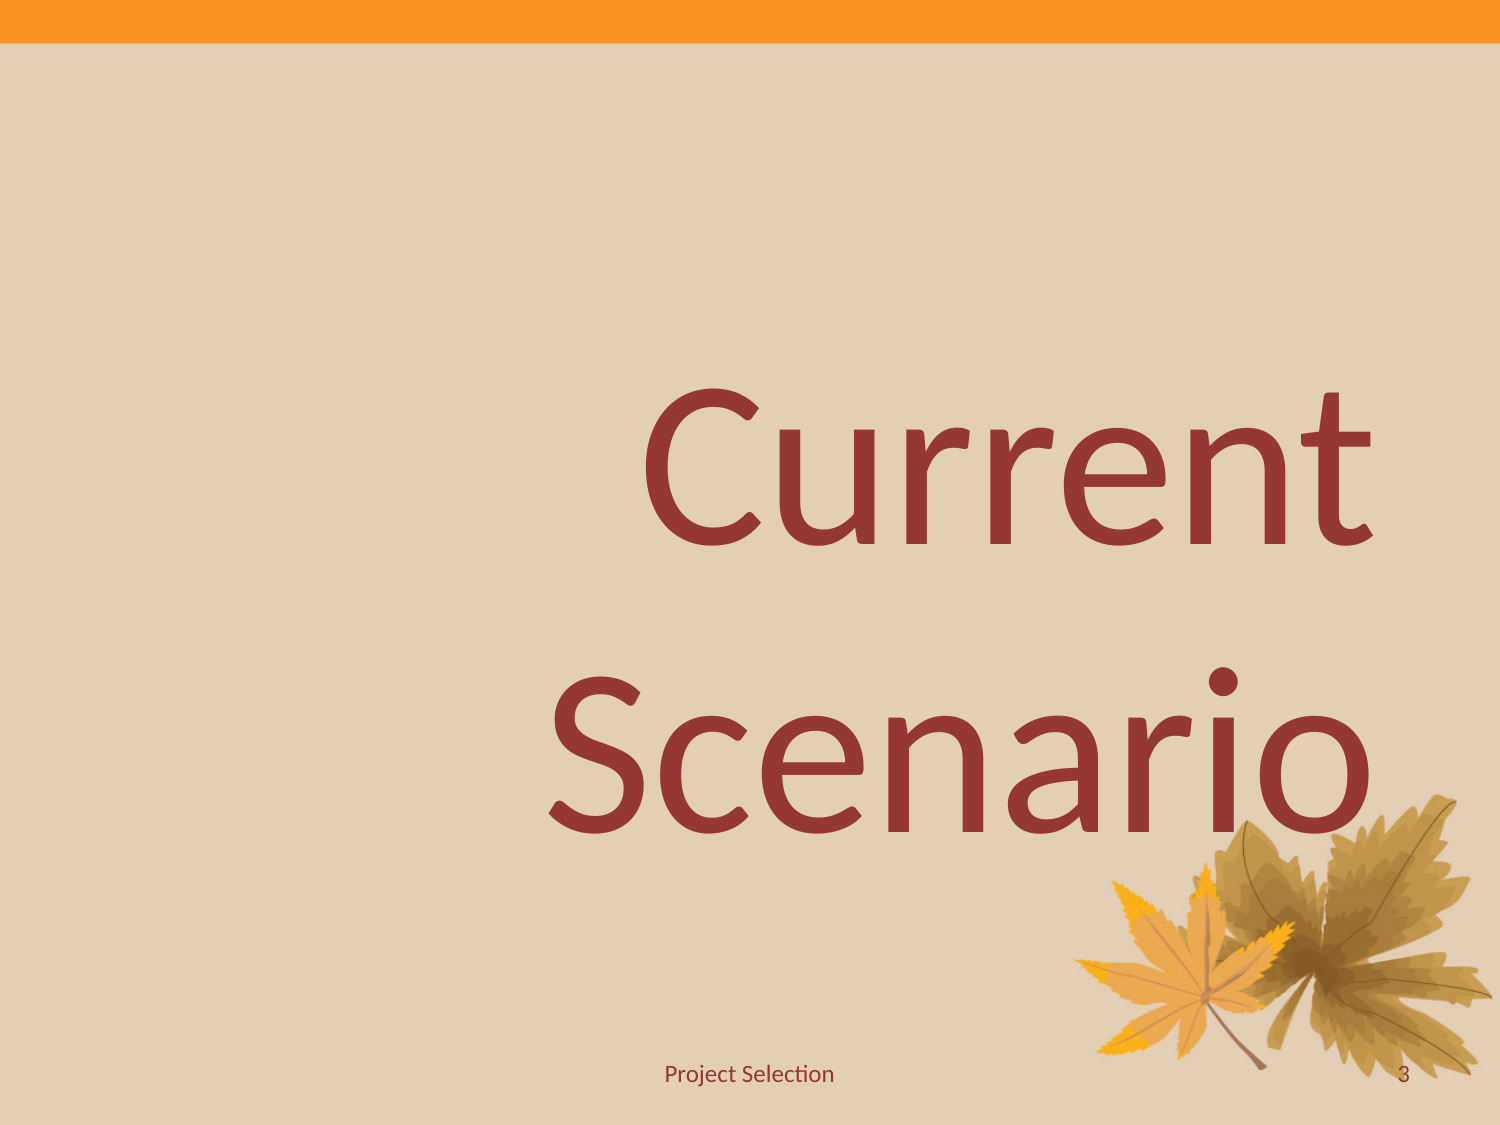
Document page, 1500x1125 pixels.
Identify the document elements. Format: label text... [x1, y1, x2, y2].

picture [0, 0, 1500, 1125]
footer Project Selection [512, 1042, 988, 1103]
list Current Scenario [118, 641, 1394, 888]
slide_number 3 [1074, 1042, 1425, 1103]
